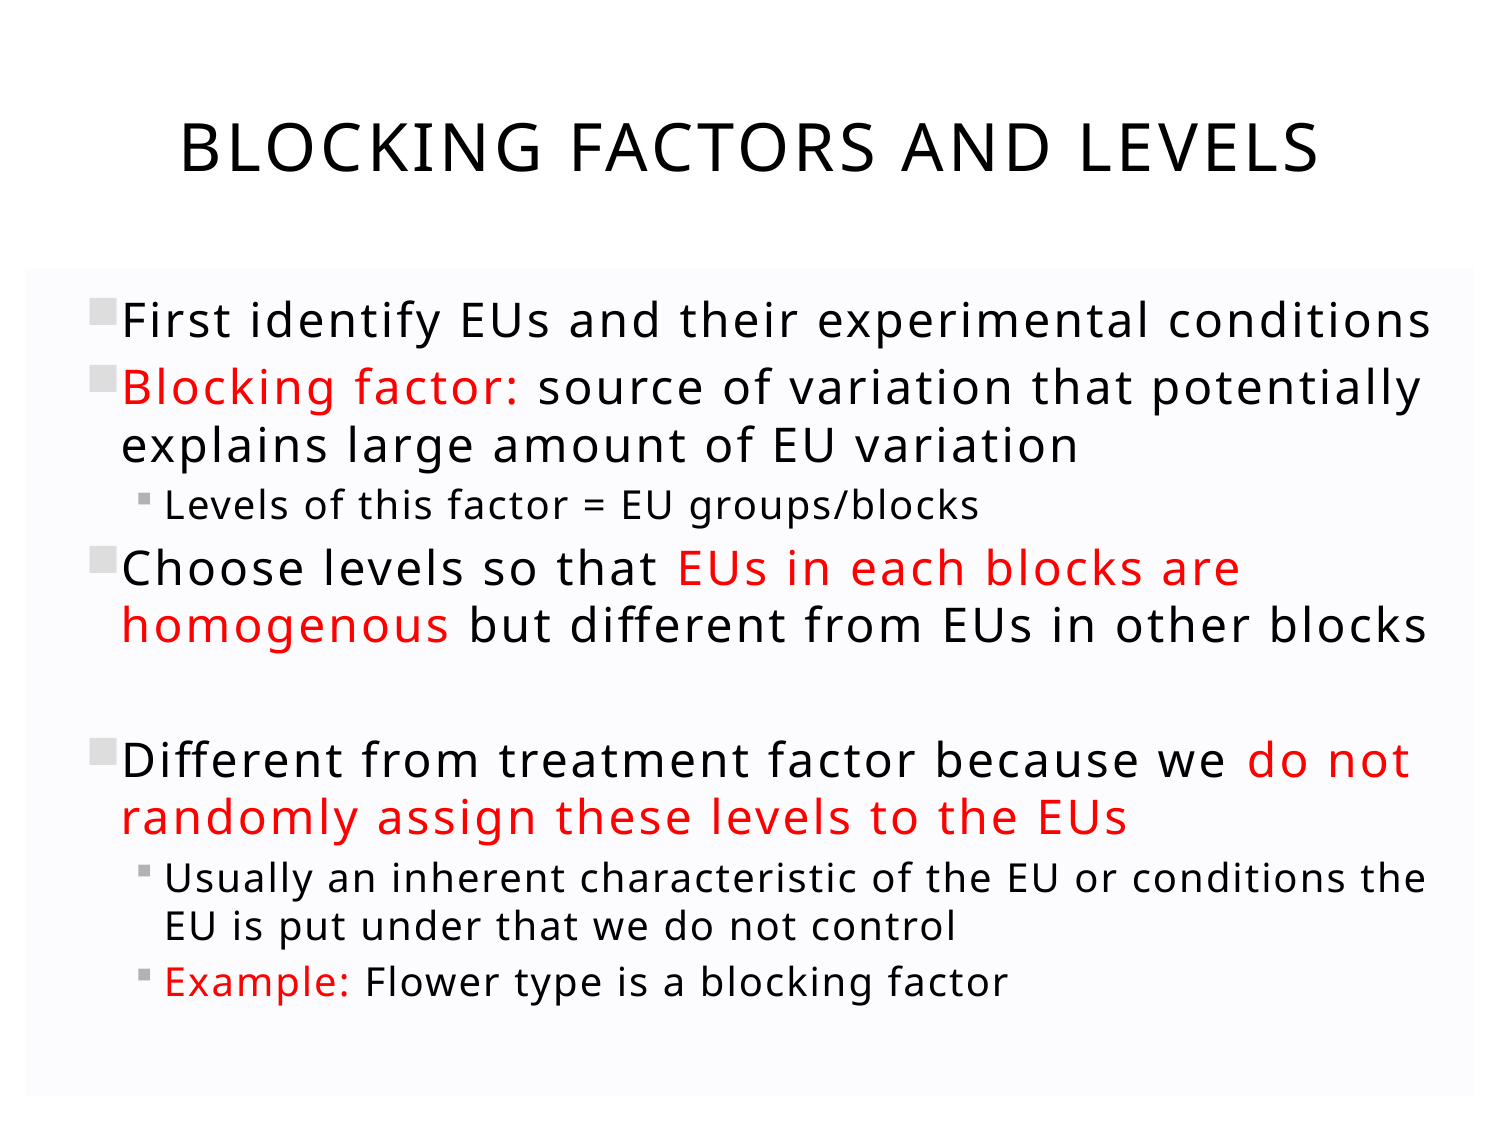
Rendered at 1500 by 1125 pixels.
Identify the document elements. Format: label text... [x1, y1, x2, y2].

title Blocking factors and levels [62, 58, 1438, 232]
list First identify EUs and their experimental conditions Blocking factor: source of variation that potentially explains large amount of EU variation Levels of this factor = EU groups/blocks Choose levels so that EUs in each blocks are homogenous but different from EUs in other blocks Different from treatment factor because we do not randomly assign these levels to the EUs Usually an inherent characteristic of the EU or conditions the EU is put under that we do not control Example: Flower type is a blocking factor [62, 281, 1469, 1096]
